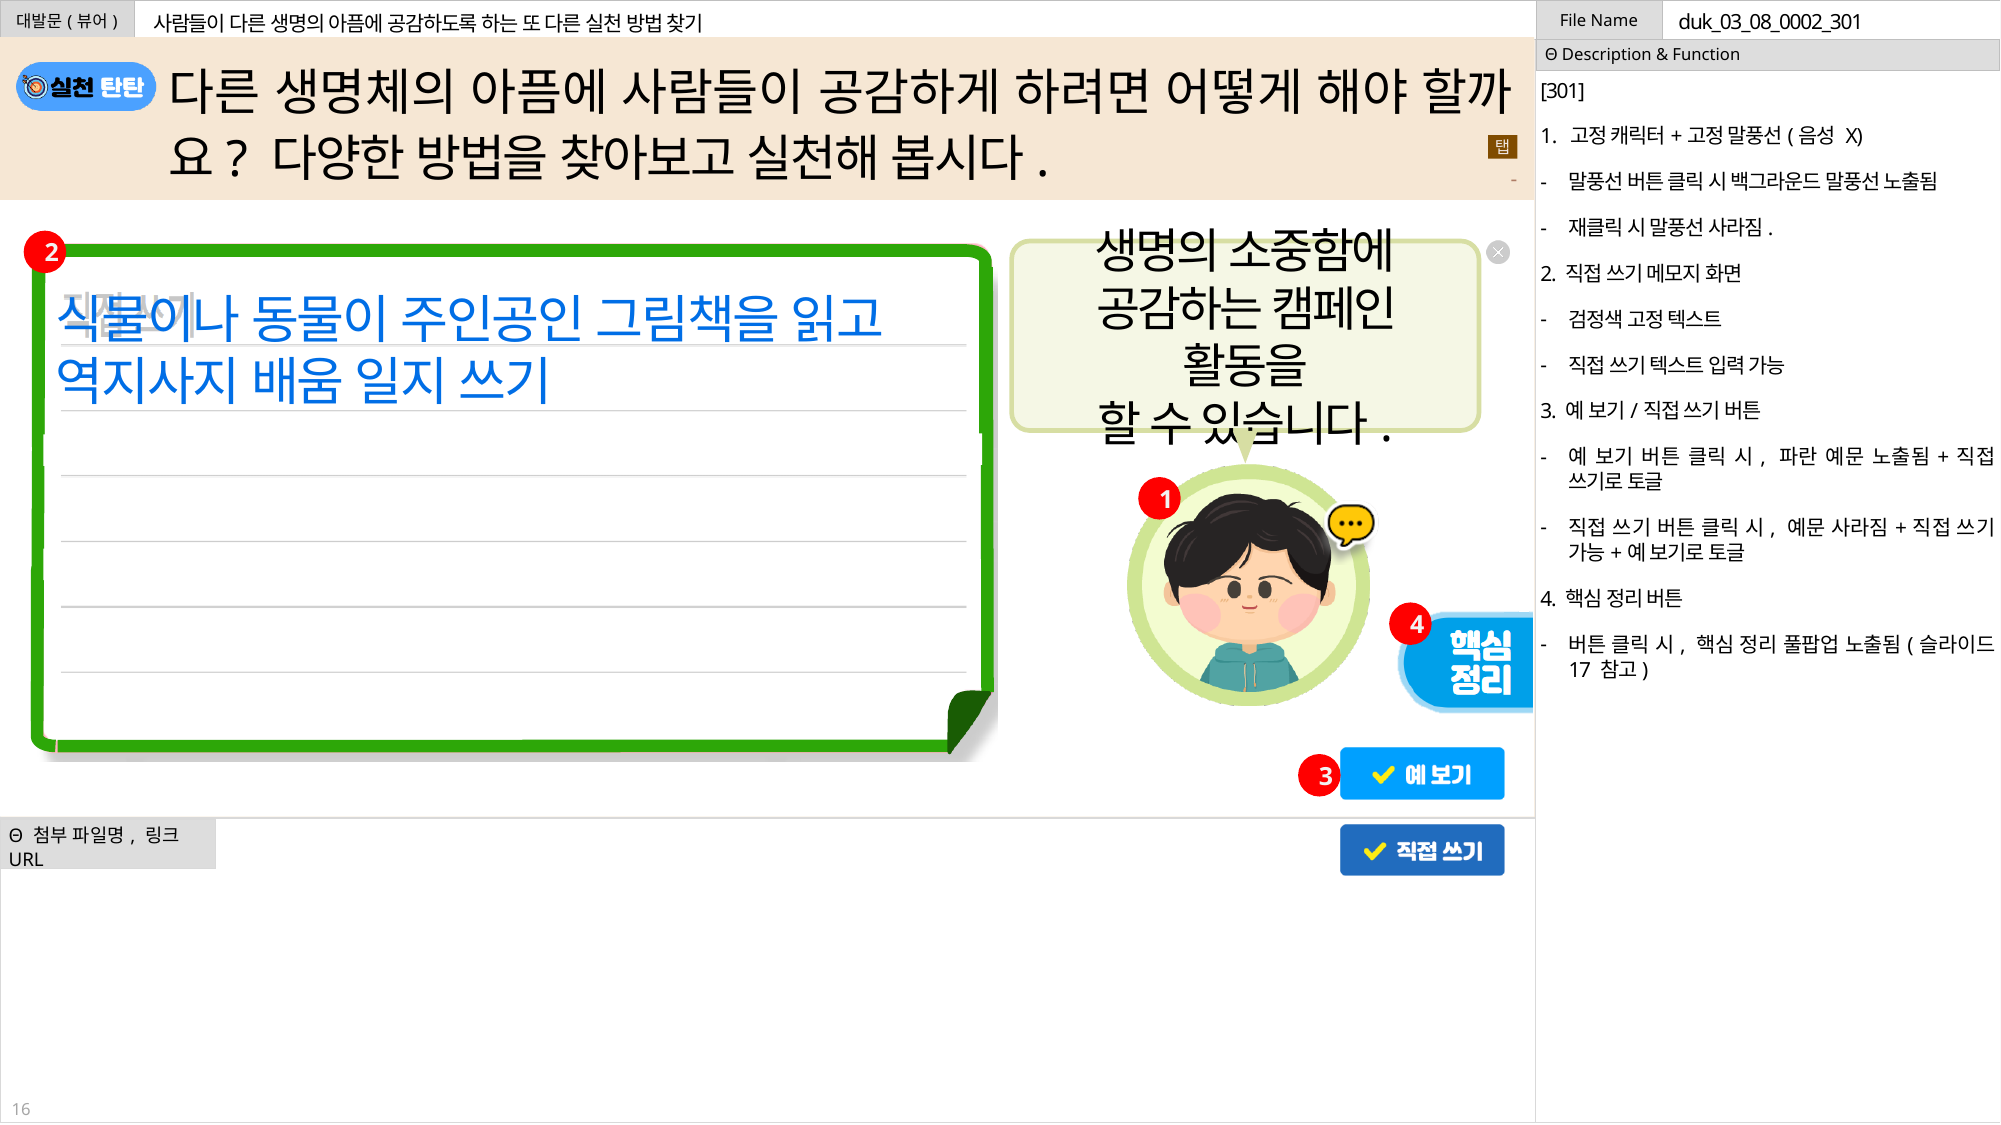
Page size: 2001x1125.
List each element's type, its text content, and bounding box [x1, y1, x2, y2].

picture [1504, 665, 1510, 694]
text_box 3 [1298, 754, 1340, 797]
text_box 4 [1389, 610, 1394, 637]
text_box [1011, 240, 1510, 565]
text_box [28, 240, 998, 762]
picture [1482, 631, 1501, 646]
list duk_03_08_0002_301 [1660, 0, 2000, 39]
picture [1484, 631, 1510, 660]
list [301] 고정 캐릭터+고정 말풍선(음성 X) 말풍선 버튼 클릭 시 백그라운드 말풍선 노출됨 재클릭 시 말풍선 사라짐. 2. 직접 쓰기 메모지 화면 검정색 고정 텍스트 직접 쓰기 텍스트 입력 가능 3. 예 보기/직접 쓰기 버튼 예 보기 버튼 클릭 시, 파란 예문 노출됨+직접 쓰기로 토글 직접 쓰기 버튼 클릭 시, 예문 사라짐+직접 쓰기 가능+예 보기로 토글 4. 핵심 정리 버튼 버튼 클릭 시, 핵심 정리 풀팝업 노출됨(슬라이드 17 참고) [1534, 71, 2000, 669]
text_box 2 [23, 230, 63, 265]
list 사람들이 다른 생명의 아픔에 공감하도록 하는 또 다른 실천 방법 찾기 [135, 0, 1535, 38]
picture [1454, 650, 1480, 660]
picture [1451, 631, 1479, 647]
picture [1340, 824, 1505, 876]
picture [1394, 602, 1533, 728]
picture [1483, 666, 1501, 693]
list 다른 생명체의 아픔에 사람들이 공감하게 하려면 어떻게 해야 할까요? 다양한 방법을 찾아보고 실천해 봅시다. [168, 45, 1511, 195]
picture [1127, 565, 1370, 706]
picture [16, 62, 157, 112]
picture [1453, 684, 1479, 694]
list - [995, 162, 1518, 197]
picture [1340, 747, 1505, 800]
picture [1452, 665, 1479, 681]
